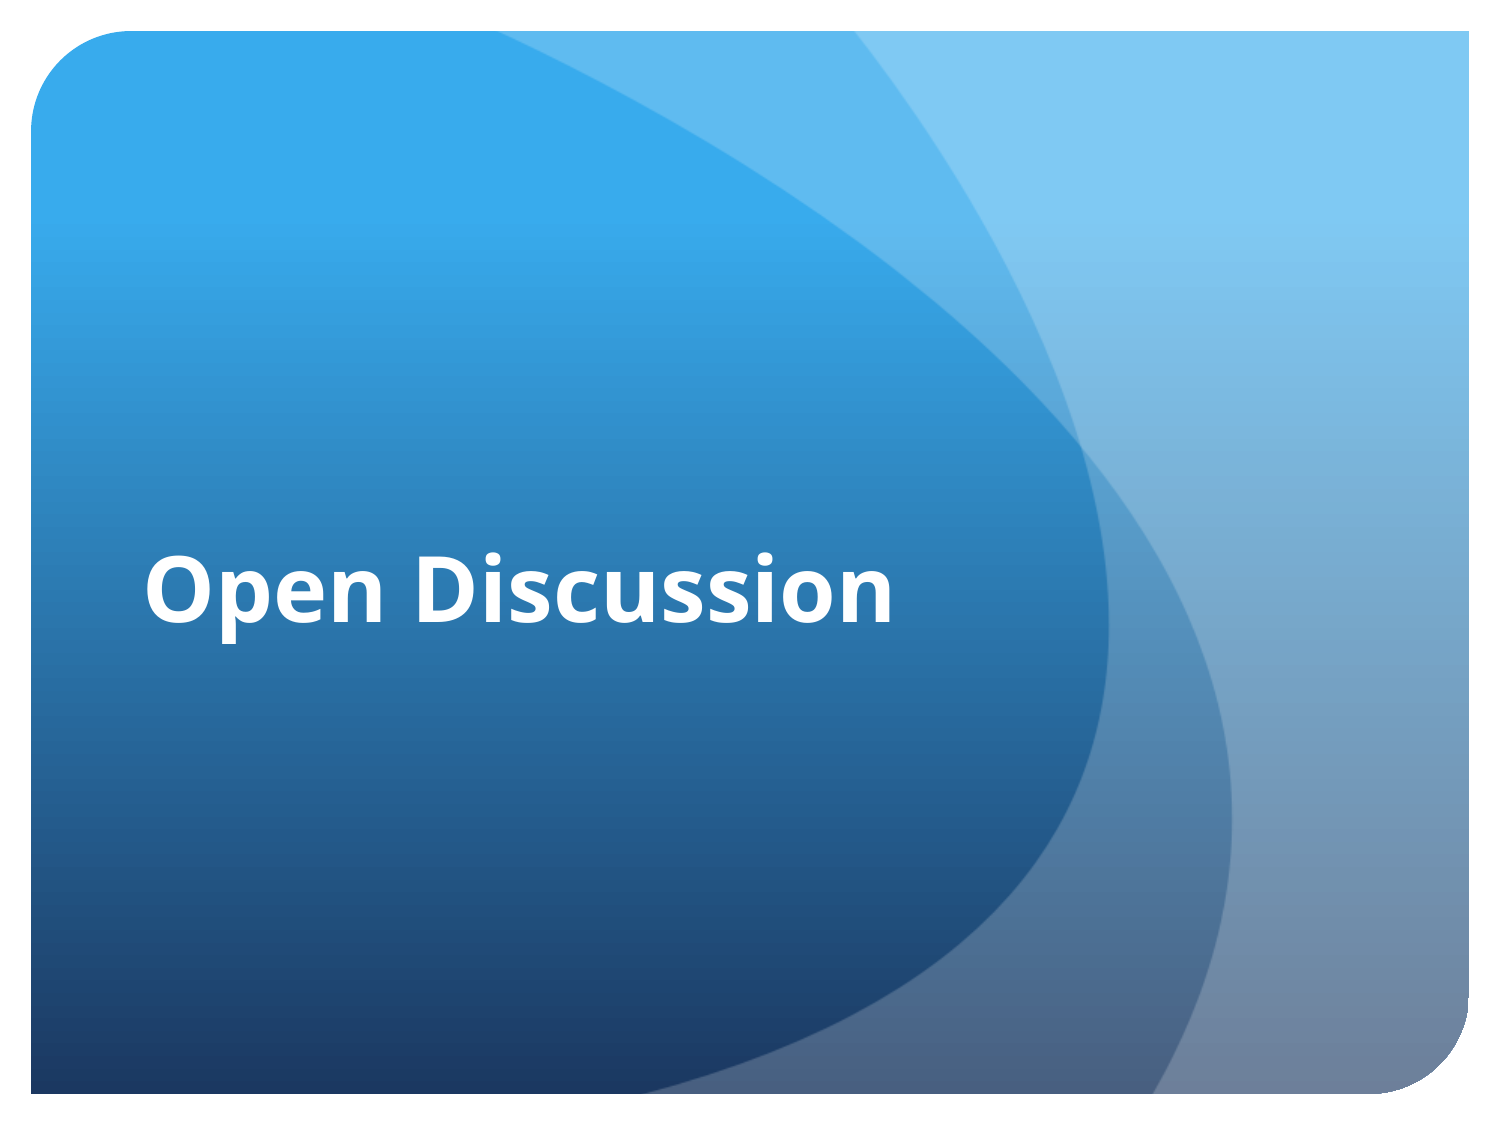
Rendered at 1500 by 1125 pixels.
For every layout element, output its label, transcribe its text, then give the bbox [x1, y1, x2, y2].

title Open Discussion [127, 425, 1372, 649]
picture [25, 30, 1474, 1095]
